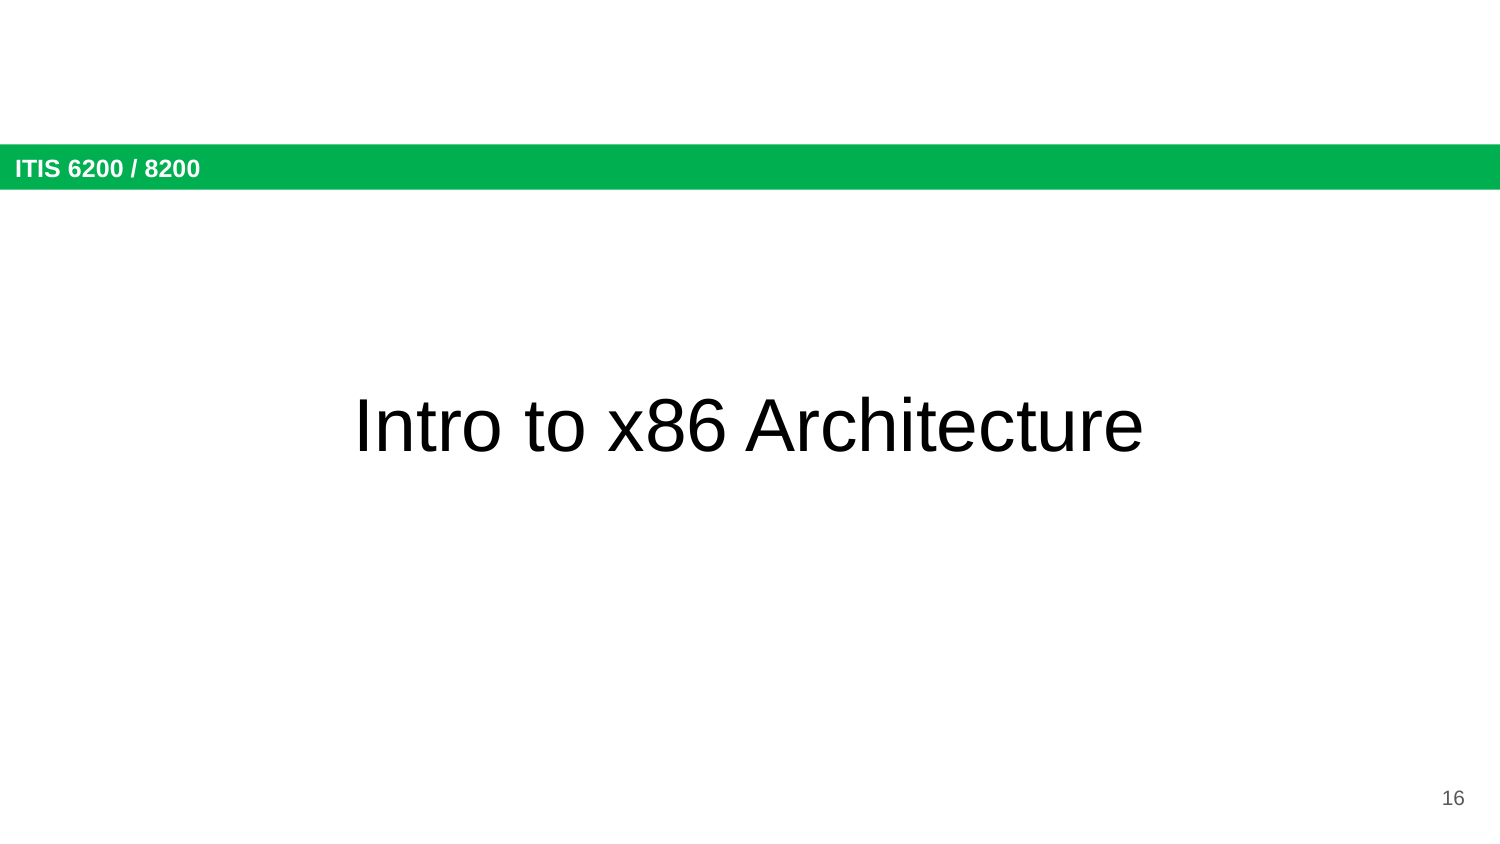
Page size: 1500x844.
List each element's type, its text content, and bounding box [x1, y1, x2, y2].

slide_number 16 [1389, 764, 1480, 830]
title Intro to x86 Architecture [51, 352, 1449, 491]
